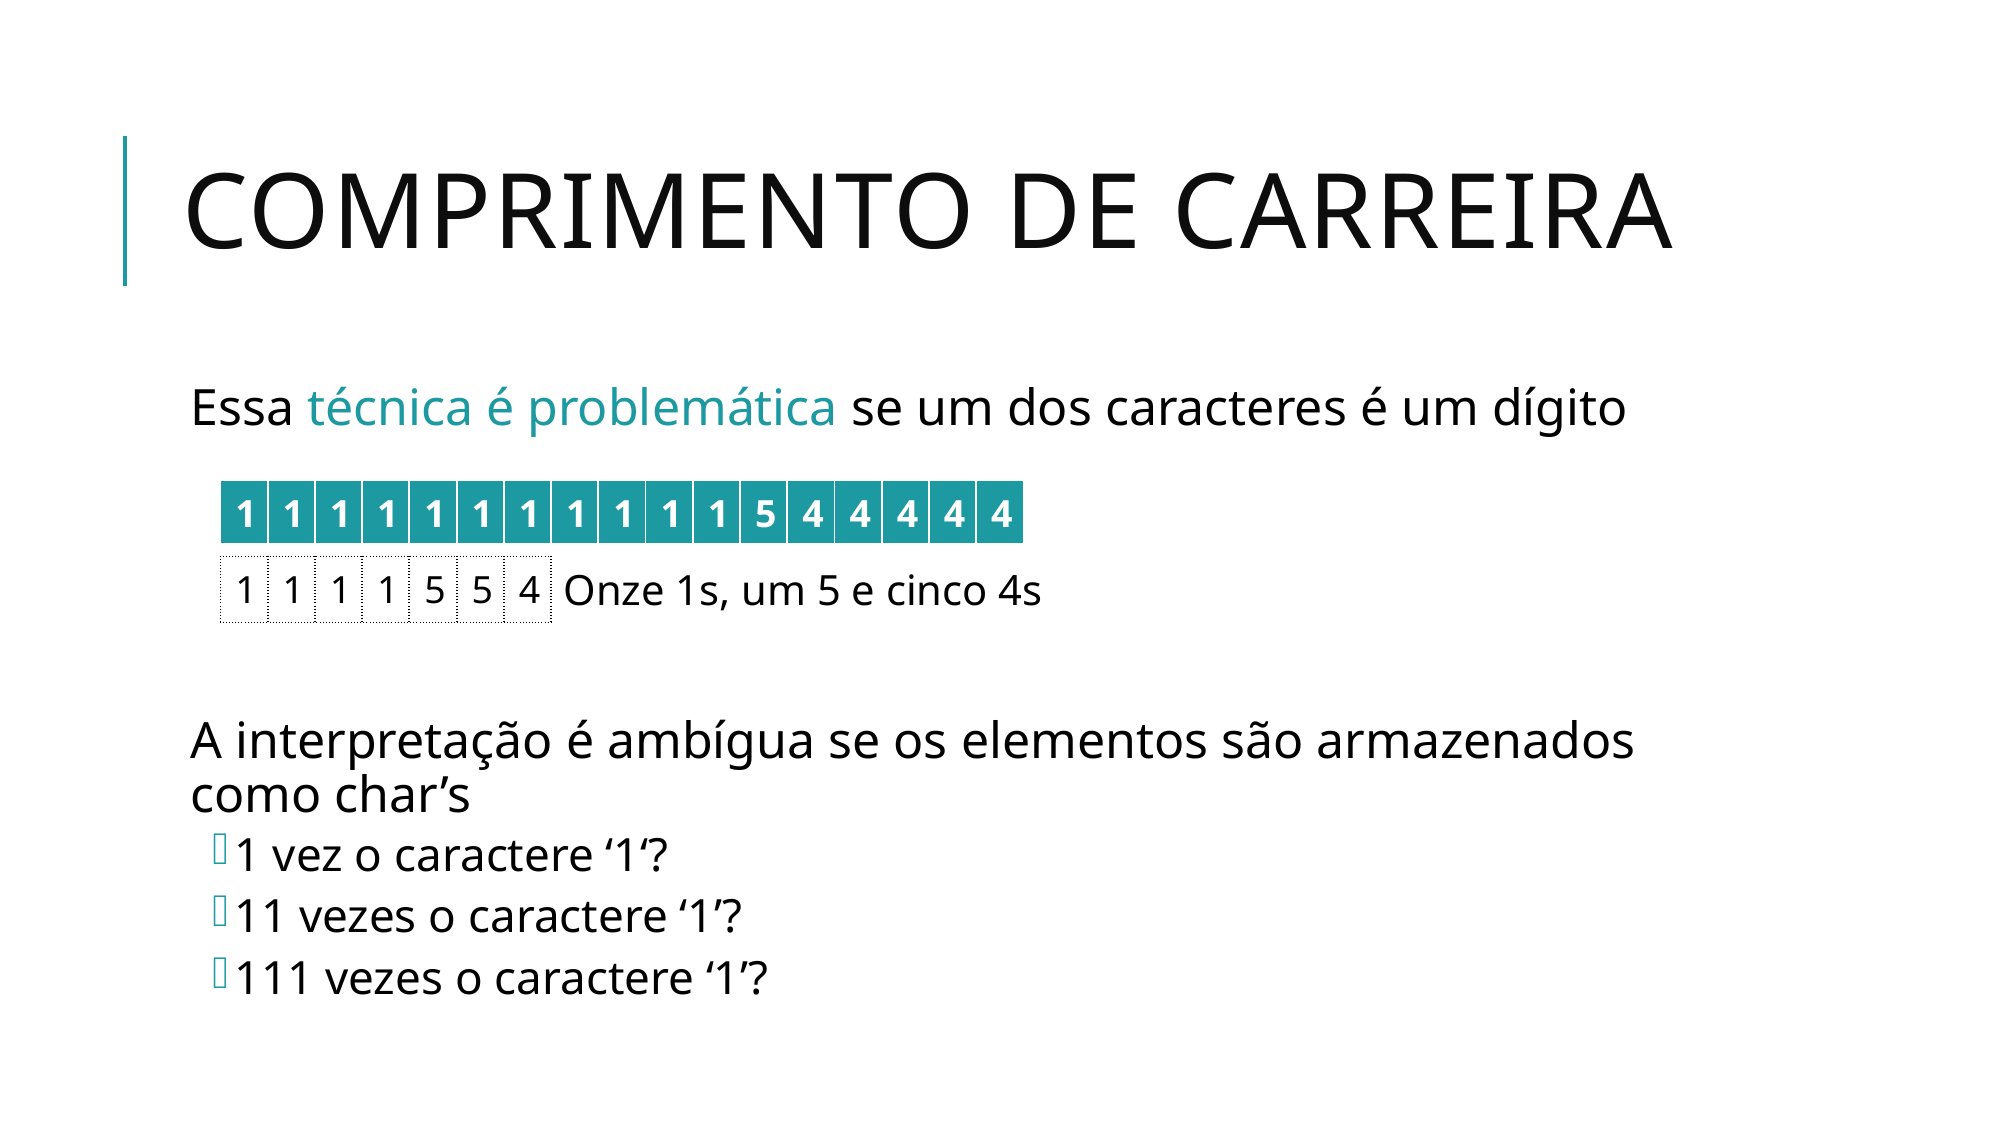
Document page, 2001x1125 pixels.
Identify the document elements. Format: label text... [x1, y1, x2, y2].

table_header 4 [977, 481, 1023, 543]
table_header 4 [788, 481, 834, 543]
table_header 4 [883, 481, 928, 543]
table_header 1 [316, 481, 361, 543]
table_header 1 [221, 481, 267, 543]
table_header 4 [835, 481, 881, 543]
table_header 1 [269, 481, 314, 543]
table_header 1 [315, 556, 362, 623]
list Essa técnica é problemática se um dos caracteres é um dígito A interpretação é ambígua se os elementos são armazenados como char’s 1 vez o caractere ‘1‘? 11 vezes o caractere ‘1’? 111 vezes o caractere ‘1’? [168, 375, 1763, 1035]
table_header 1 [410, 481, 456, 543]
text_box Onze 1s, um 5 e cinco 4s [548, 556, 1058, 622]
table_header 5 [741, 481, 786, 543]
table_header 1 [362, 556, 409, 623]
table_header 1 [458, 481, 503, 543]
table_header 1 [220, 556, 268, 623]
table_header 1 [694, 481, 739, 543]
table_header 5 [409, 556, 457, 623]
table_header 1 [646, 481, 692, 543]
table_header 1 [599, 481, 645, 543]
table_header 1 [552, 481, 597, 543]
table_header 1 [363, 481, 408, 543]
table_header 1 [505, 481, 550, 543]
table_header 4 [930, 481, 975, 543]
table_header 1 [268, 556, 315, 623]
table_header 4 [504, 556, 548, 623]
table_header 5 [457, 556, 504, 623]
title comprimento de Carreira [168, 96, 1763, 342]
